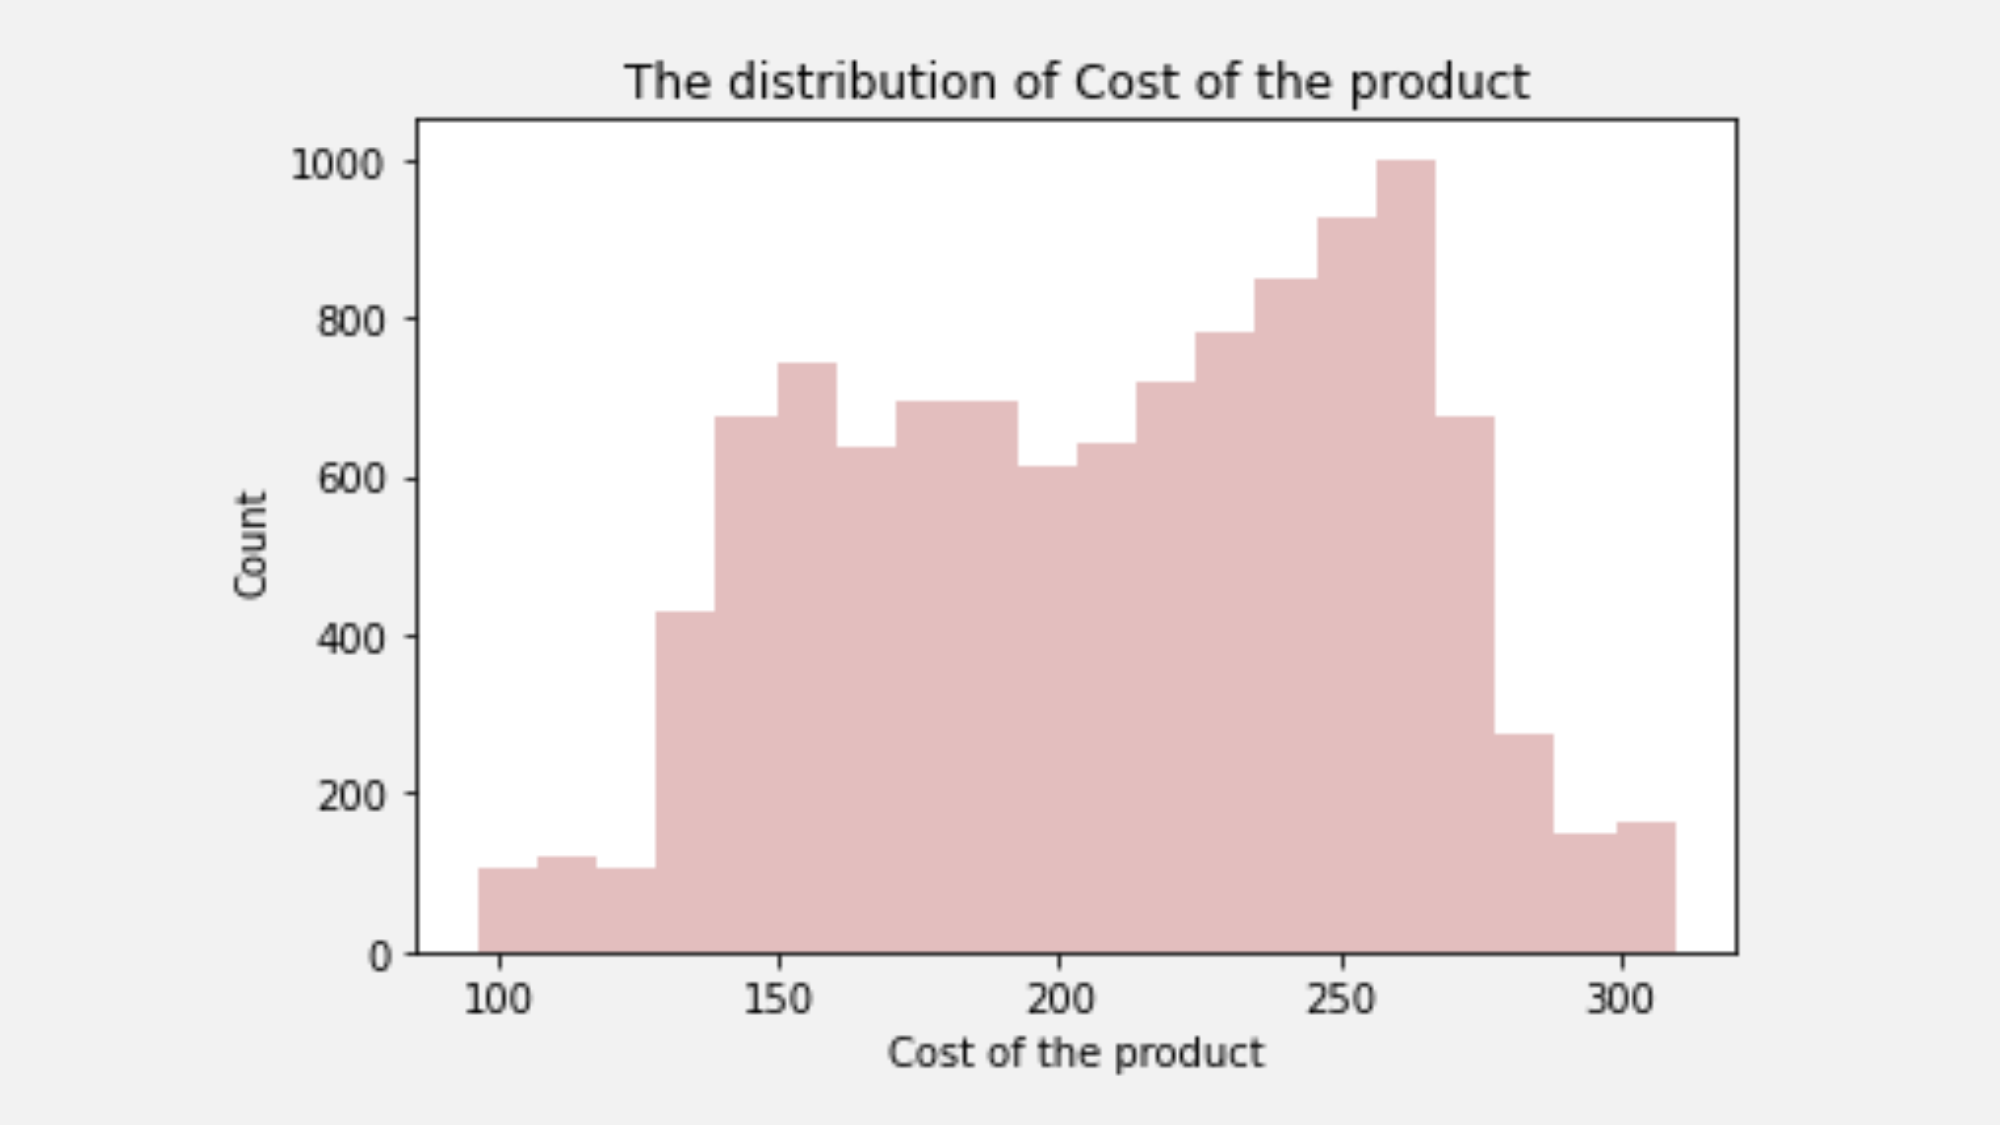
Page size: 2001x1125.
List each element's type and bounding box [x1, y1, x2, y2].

picture [208, 35, 1764, 1099]
